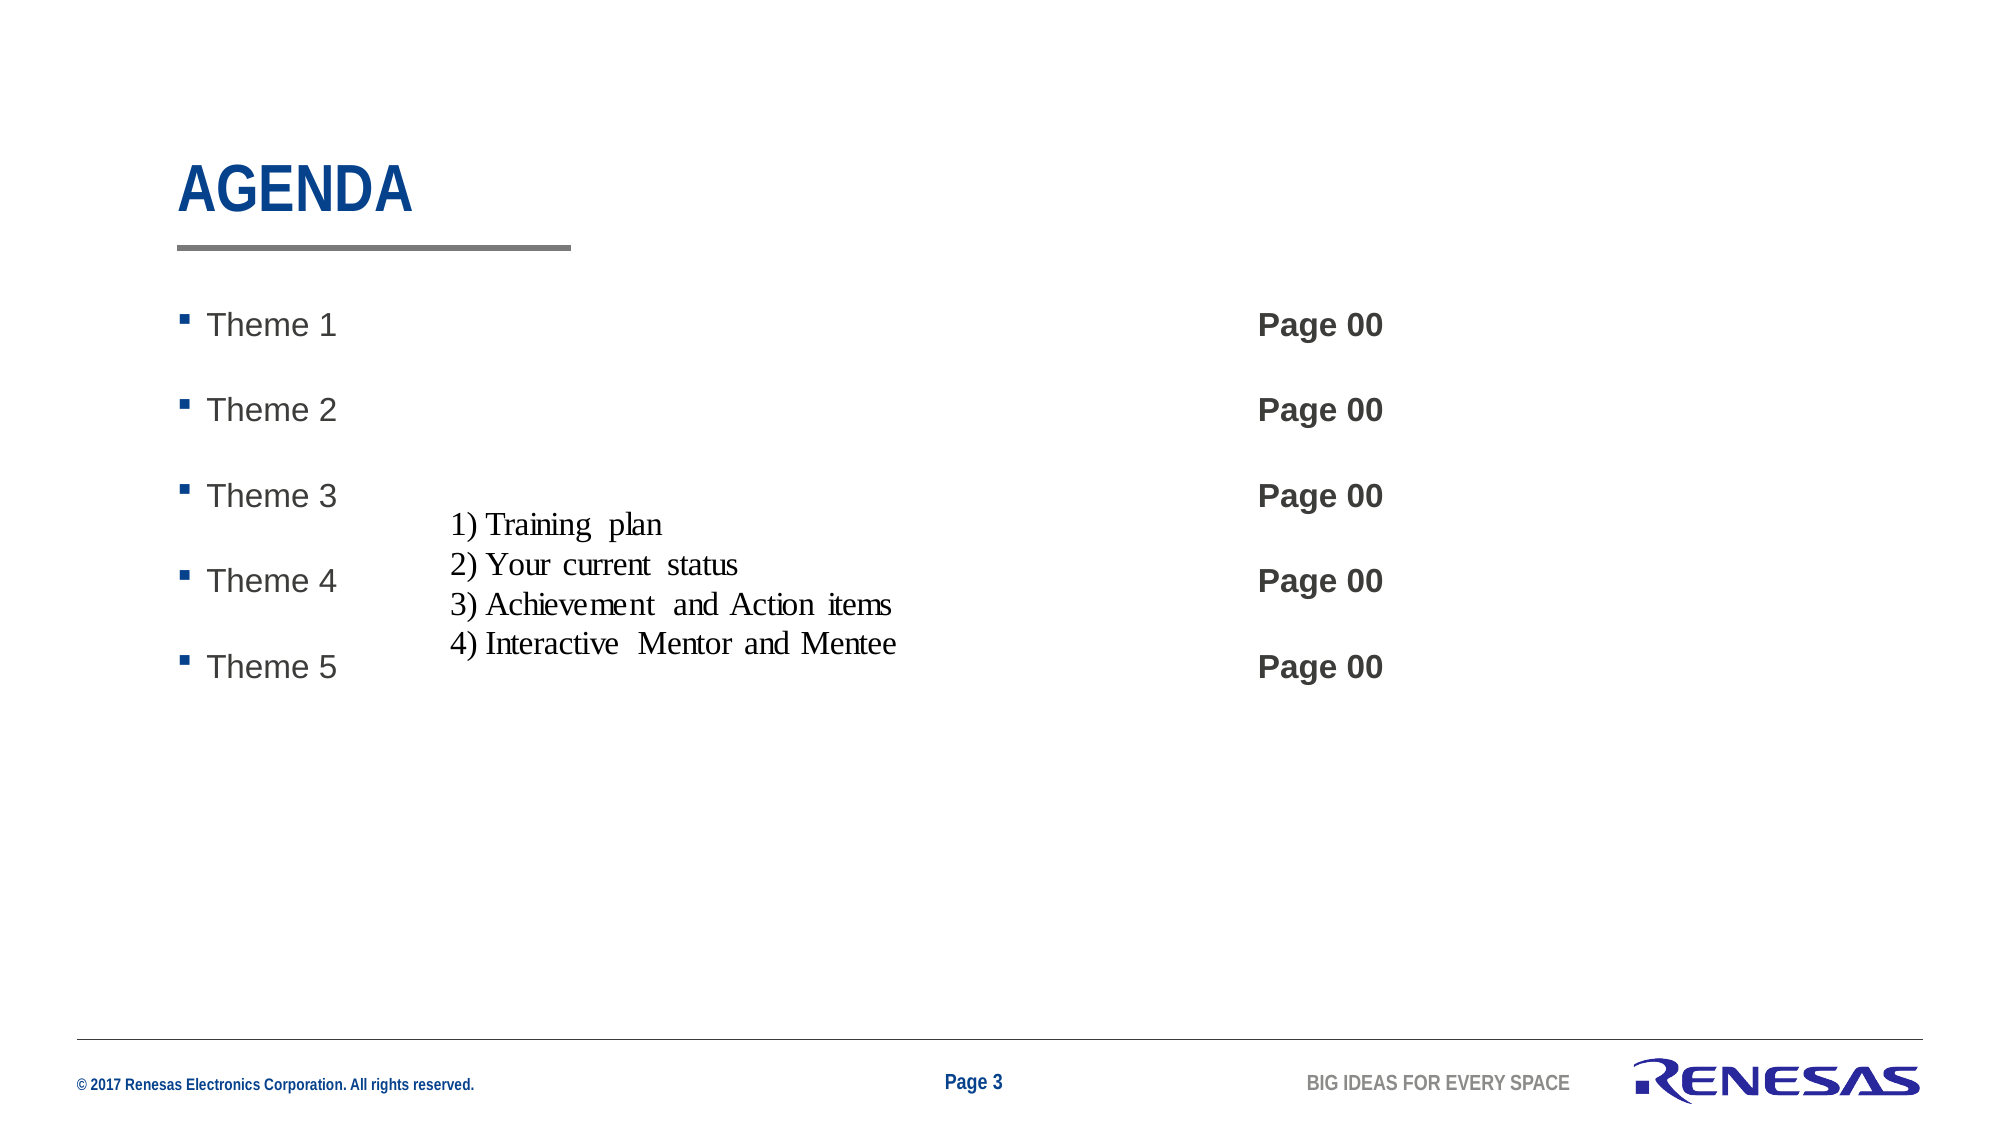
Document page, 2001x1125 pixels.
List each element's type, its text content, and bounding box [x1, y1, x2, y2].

picture [1631, 1056, 1923, 1106]
picture [449, 505, 1753, 705]
list Theme 1 Page 00 Theme 2 Page 00 Theme 3 Page 00 Theme 4 Page 00 Theme 5 Page 00 [177, 295, 1654, 689]
slide_number Page 3 [944, 1067, 1056, 1095]
title Agenda [177, 151, 1575, 227]
